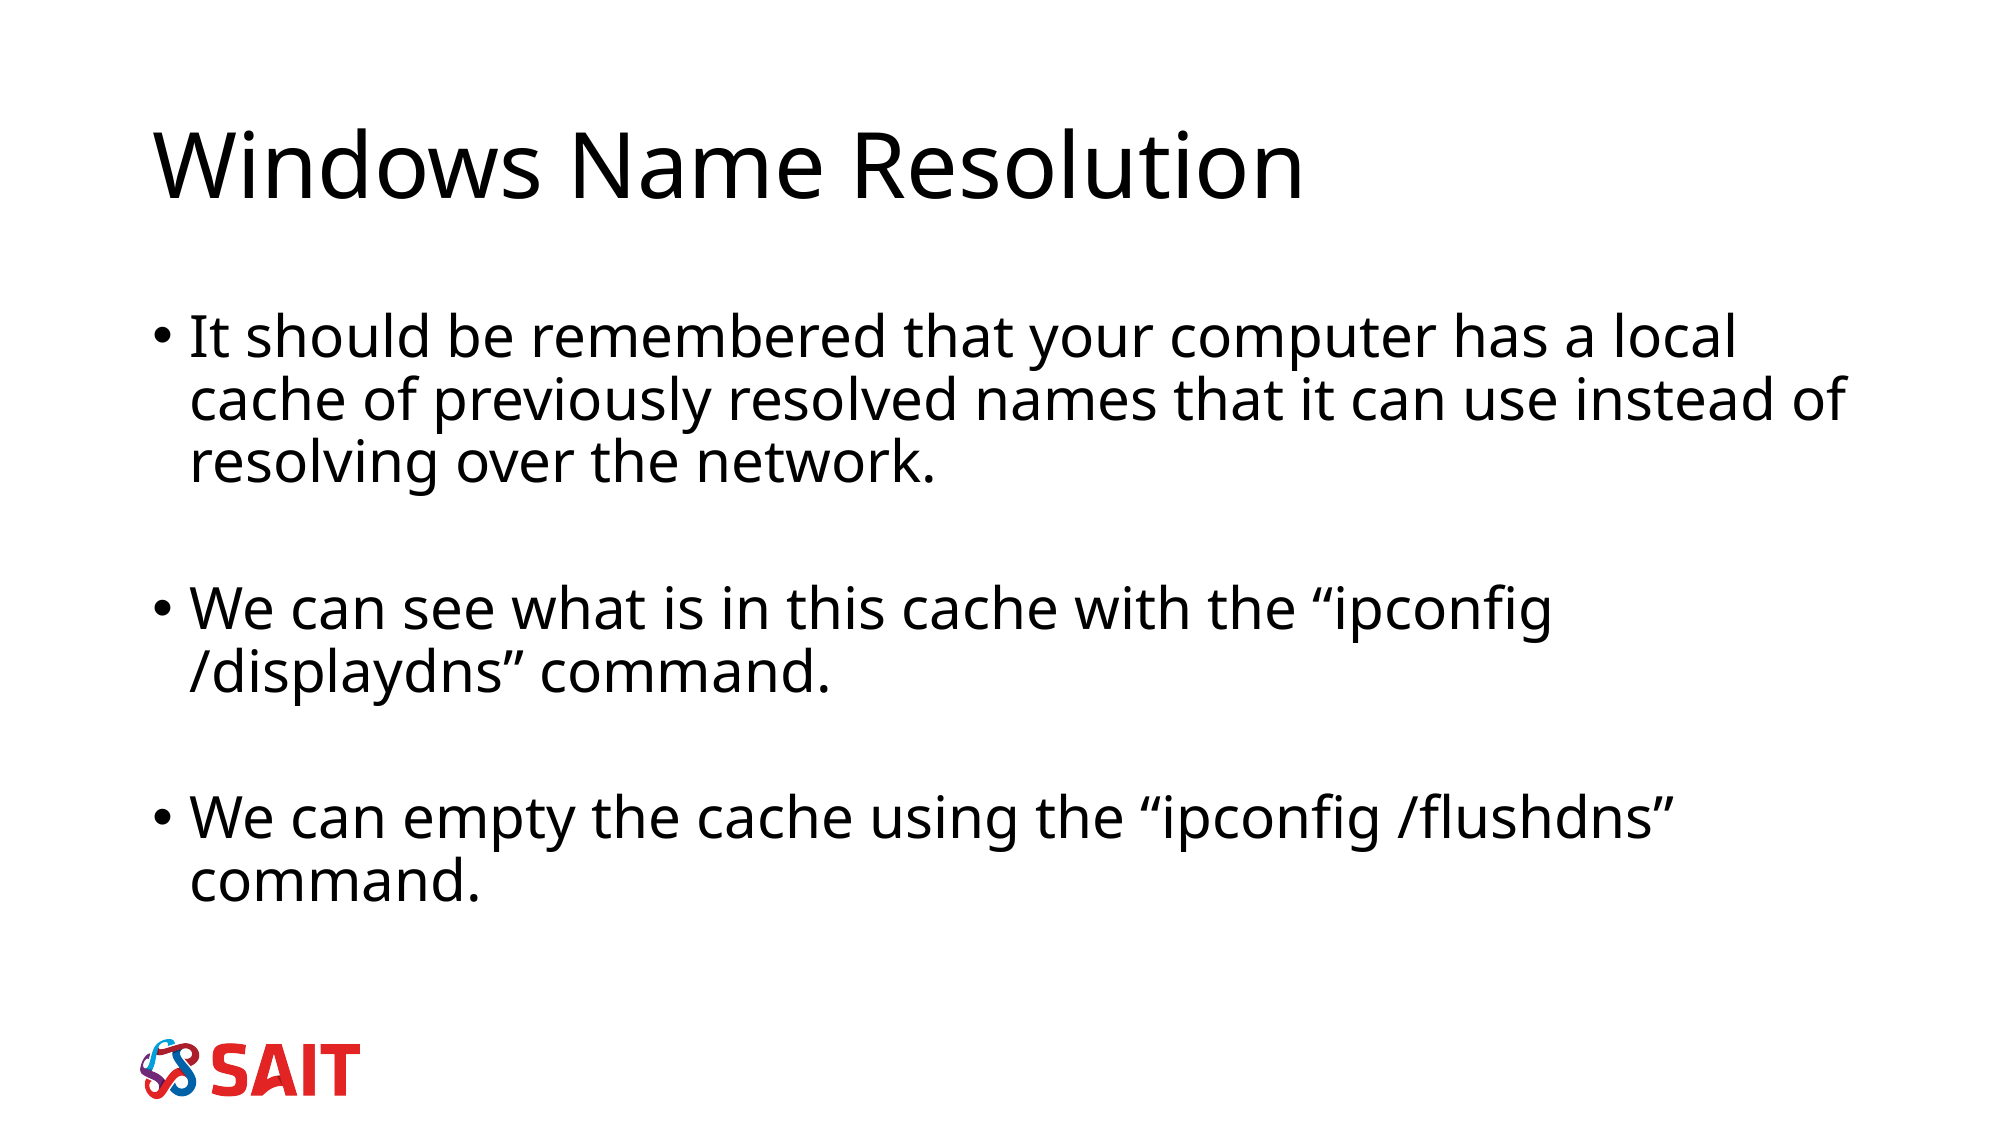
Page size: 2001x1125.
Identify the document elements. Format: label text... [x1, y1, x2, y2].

picture [114, 1013, 386, 1125]
text_box Windows Name Resolution [137, 59, 1863, 278]
text_box It should be remembered that your computer has a local cache of previously resolved names that it can use instead of resolving over the network. We can see what is in this cache with the “ipconfig /displaydns” command. We can empty the cache using the “ipconfig /flushdns” command. [137, 299, 1863, 1008]
